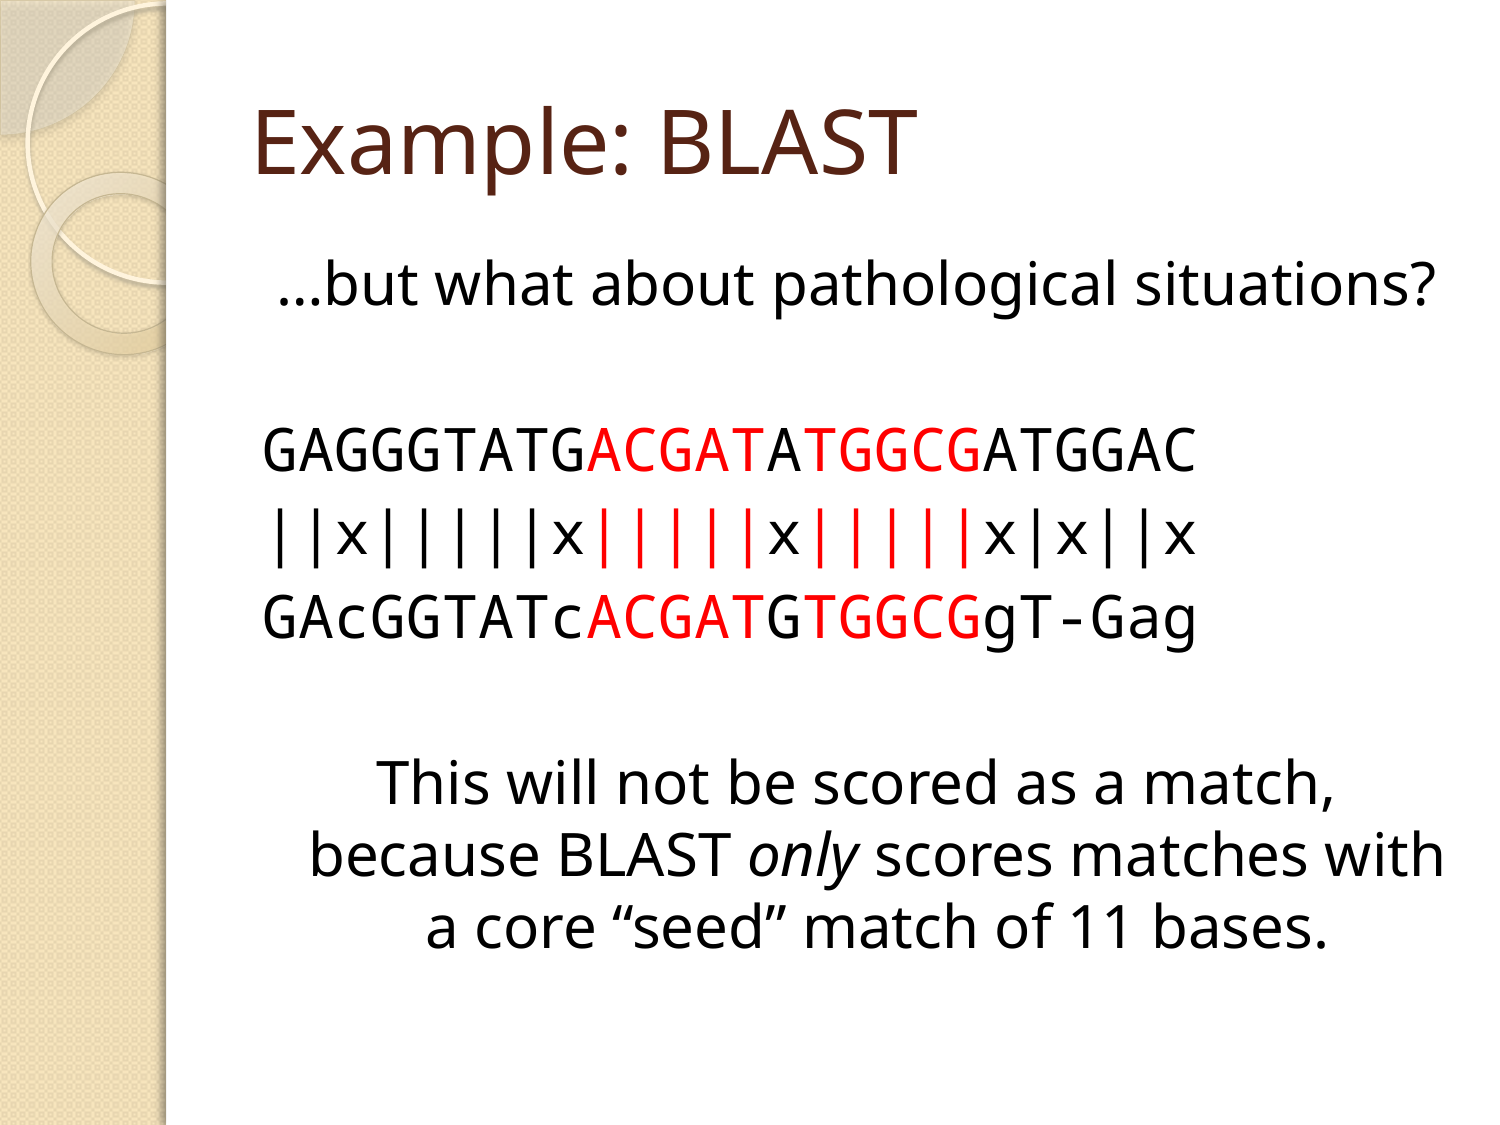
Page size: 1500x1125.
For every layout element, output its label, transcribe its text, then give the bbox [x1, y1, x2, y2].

list …but what about pathological situations? GAGGGTATGACGATATGGCGATGGAC ||x|||||x|||||x|||||x|x||x GAcGGTATcACGATGTGGCGgT-Gag This will not be scored as a match, because BLAST only scores matches with a core “seed” match of 11 bases. [235, 237, 1466, 1025]
title Example: BLAST [235, 45, 1466, 233]
